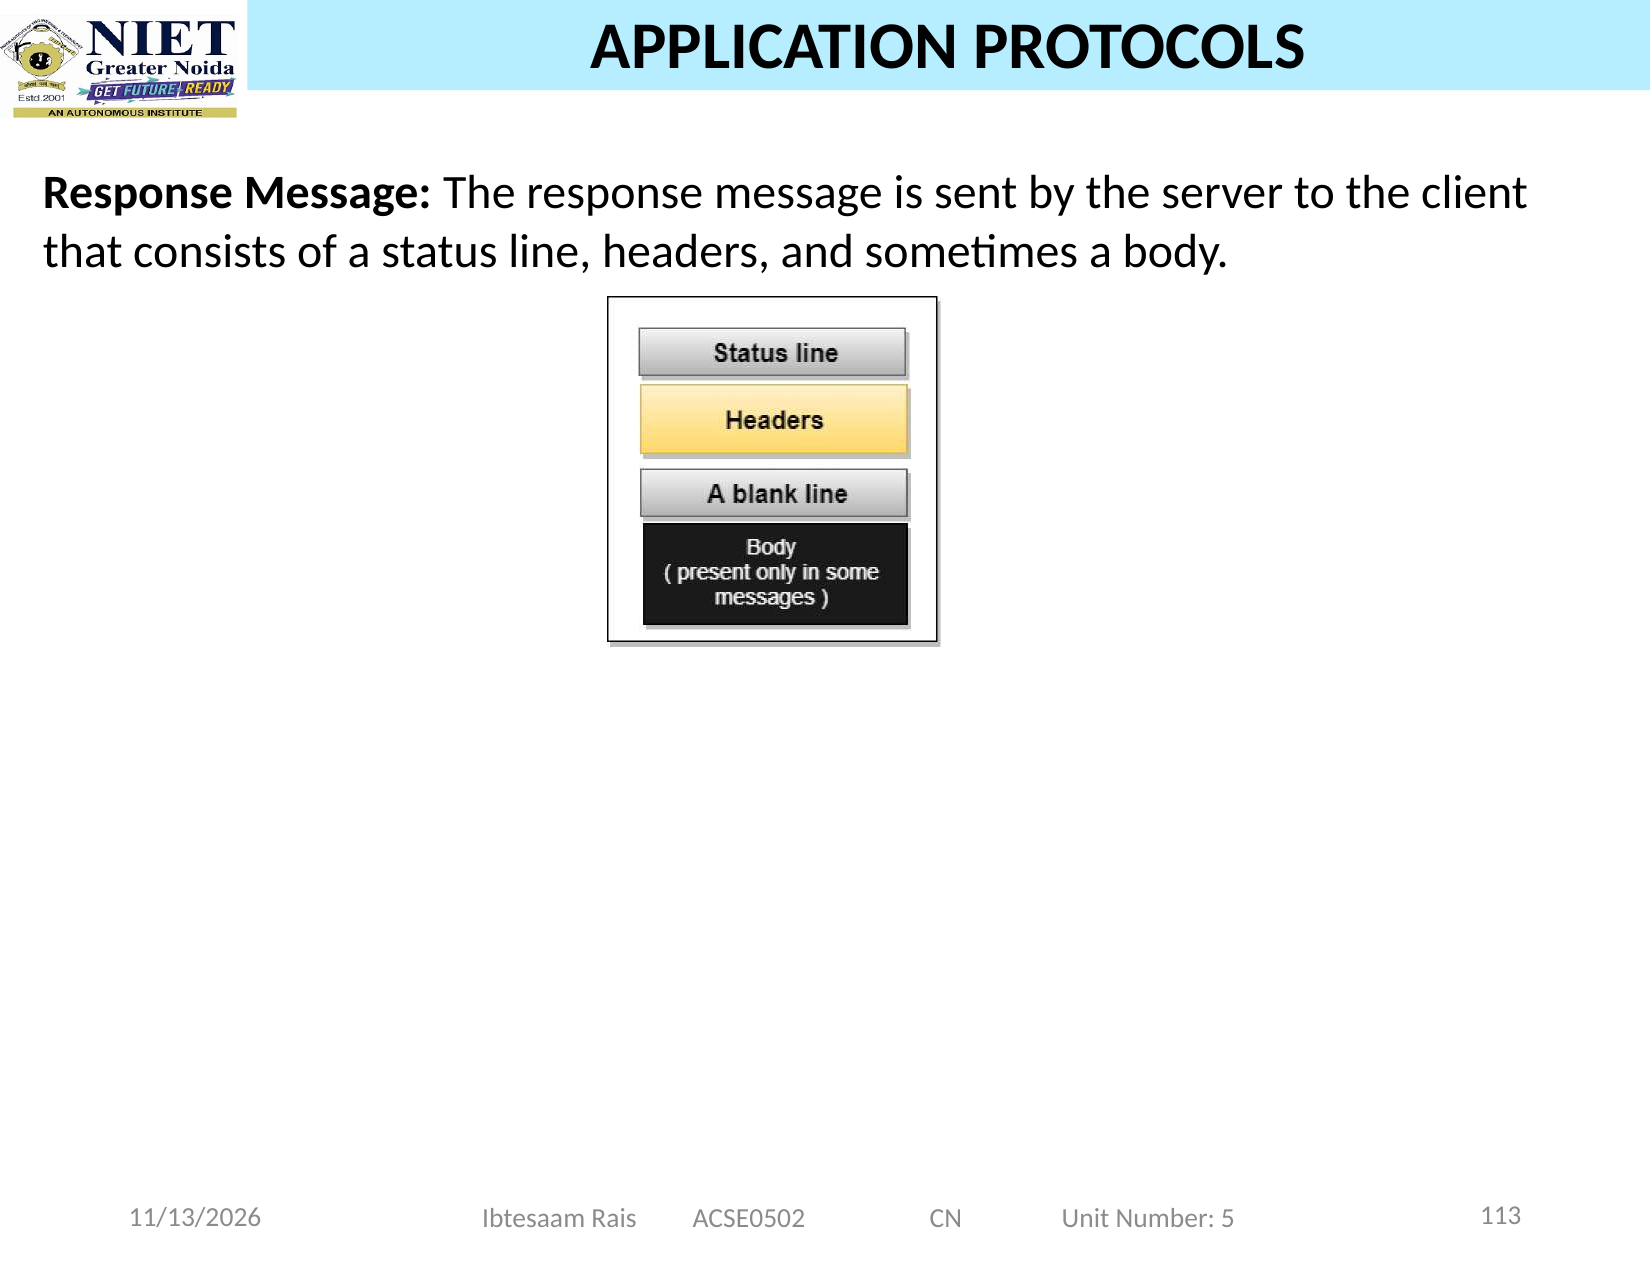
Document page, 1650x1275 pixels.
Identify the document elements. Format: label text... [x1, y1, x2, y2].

text_box Response Message: The response message is sent by the server to the client that consists of a status line, headers, and sometimes a body. [42, 159, 1576, 266]
title APPLICATION PROTOCOLS [247, 0, 1650, 91]
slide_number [113, 1181, 300, 1250]
footer Ibtesaam Rais ACSE0502 CN Unit Number: 5 [405, 1184, 1314, 1250]
slide_number 113 [1433, 1179, 1537, 1248]
picture [607, 296, 941, 647]
picture [0, 0, 237, 146]
